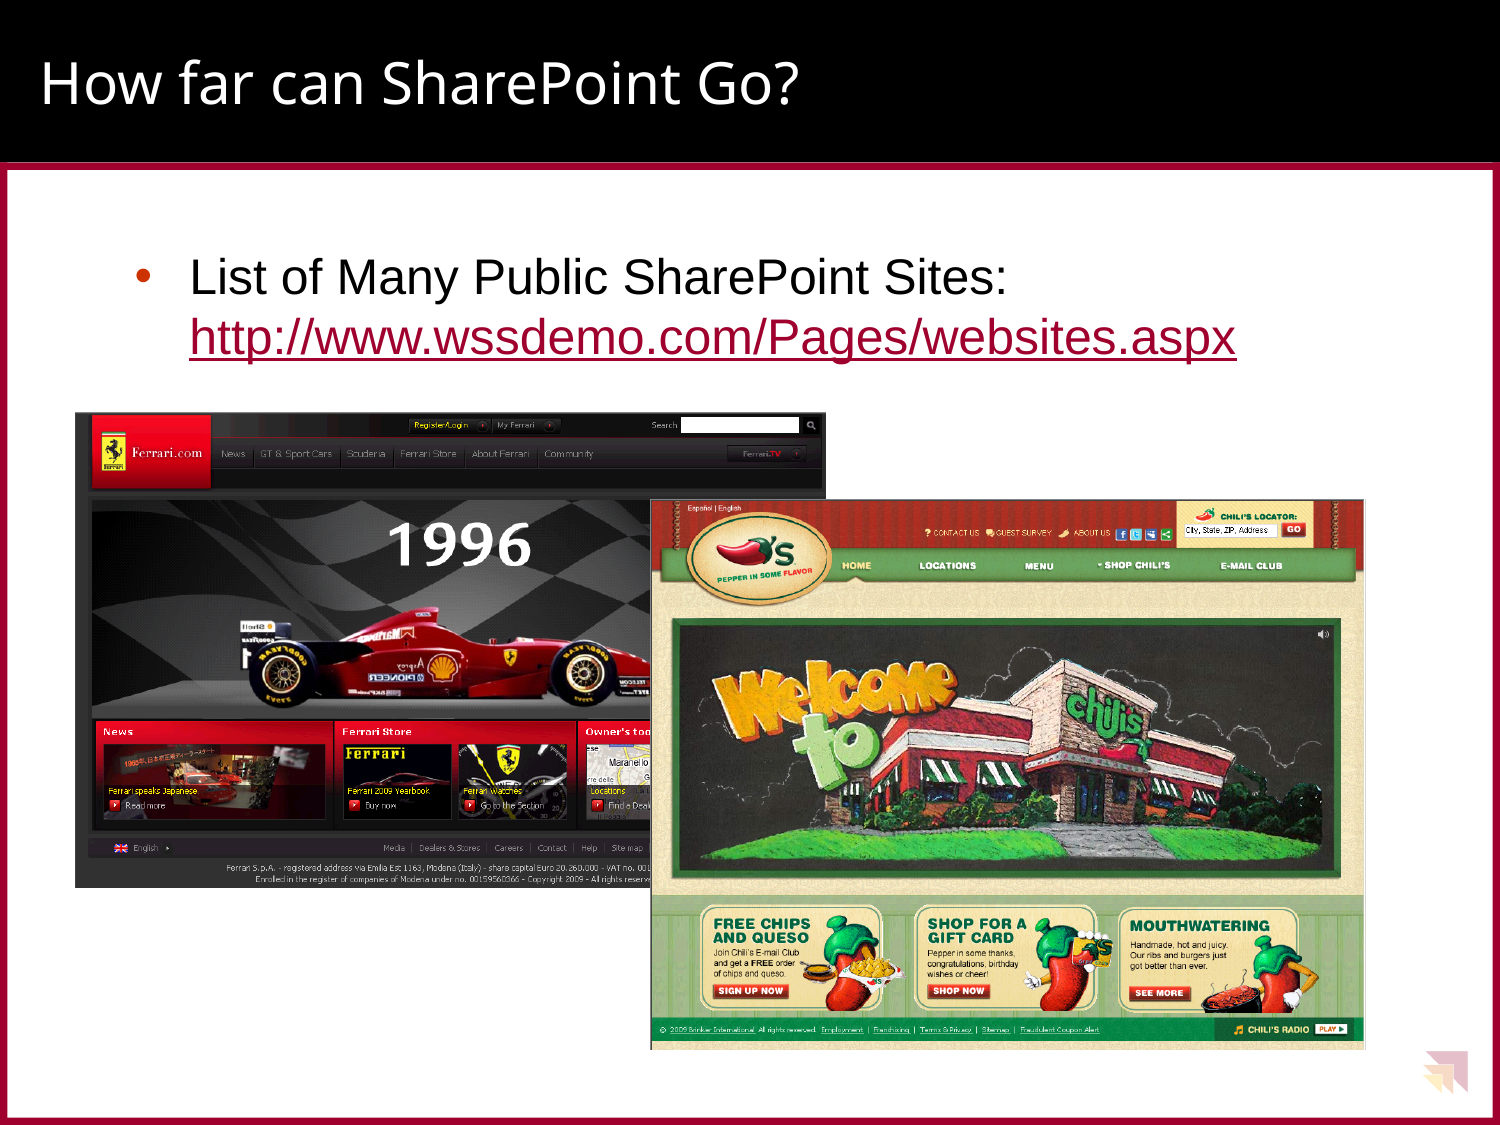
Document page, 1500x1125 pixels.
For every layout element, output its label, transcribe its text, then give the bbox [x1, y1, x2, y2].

title How far can SharePoint Go? [24, 12, 1438, 150]
list List of Many Public SharePoint Sites: http://www.wssdemo.com/Pages/websites.aspx [62, 237, 1438, 1088]
picture [74, 412, 1366, 1051]
